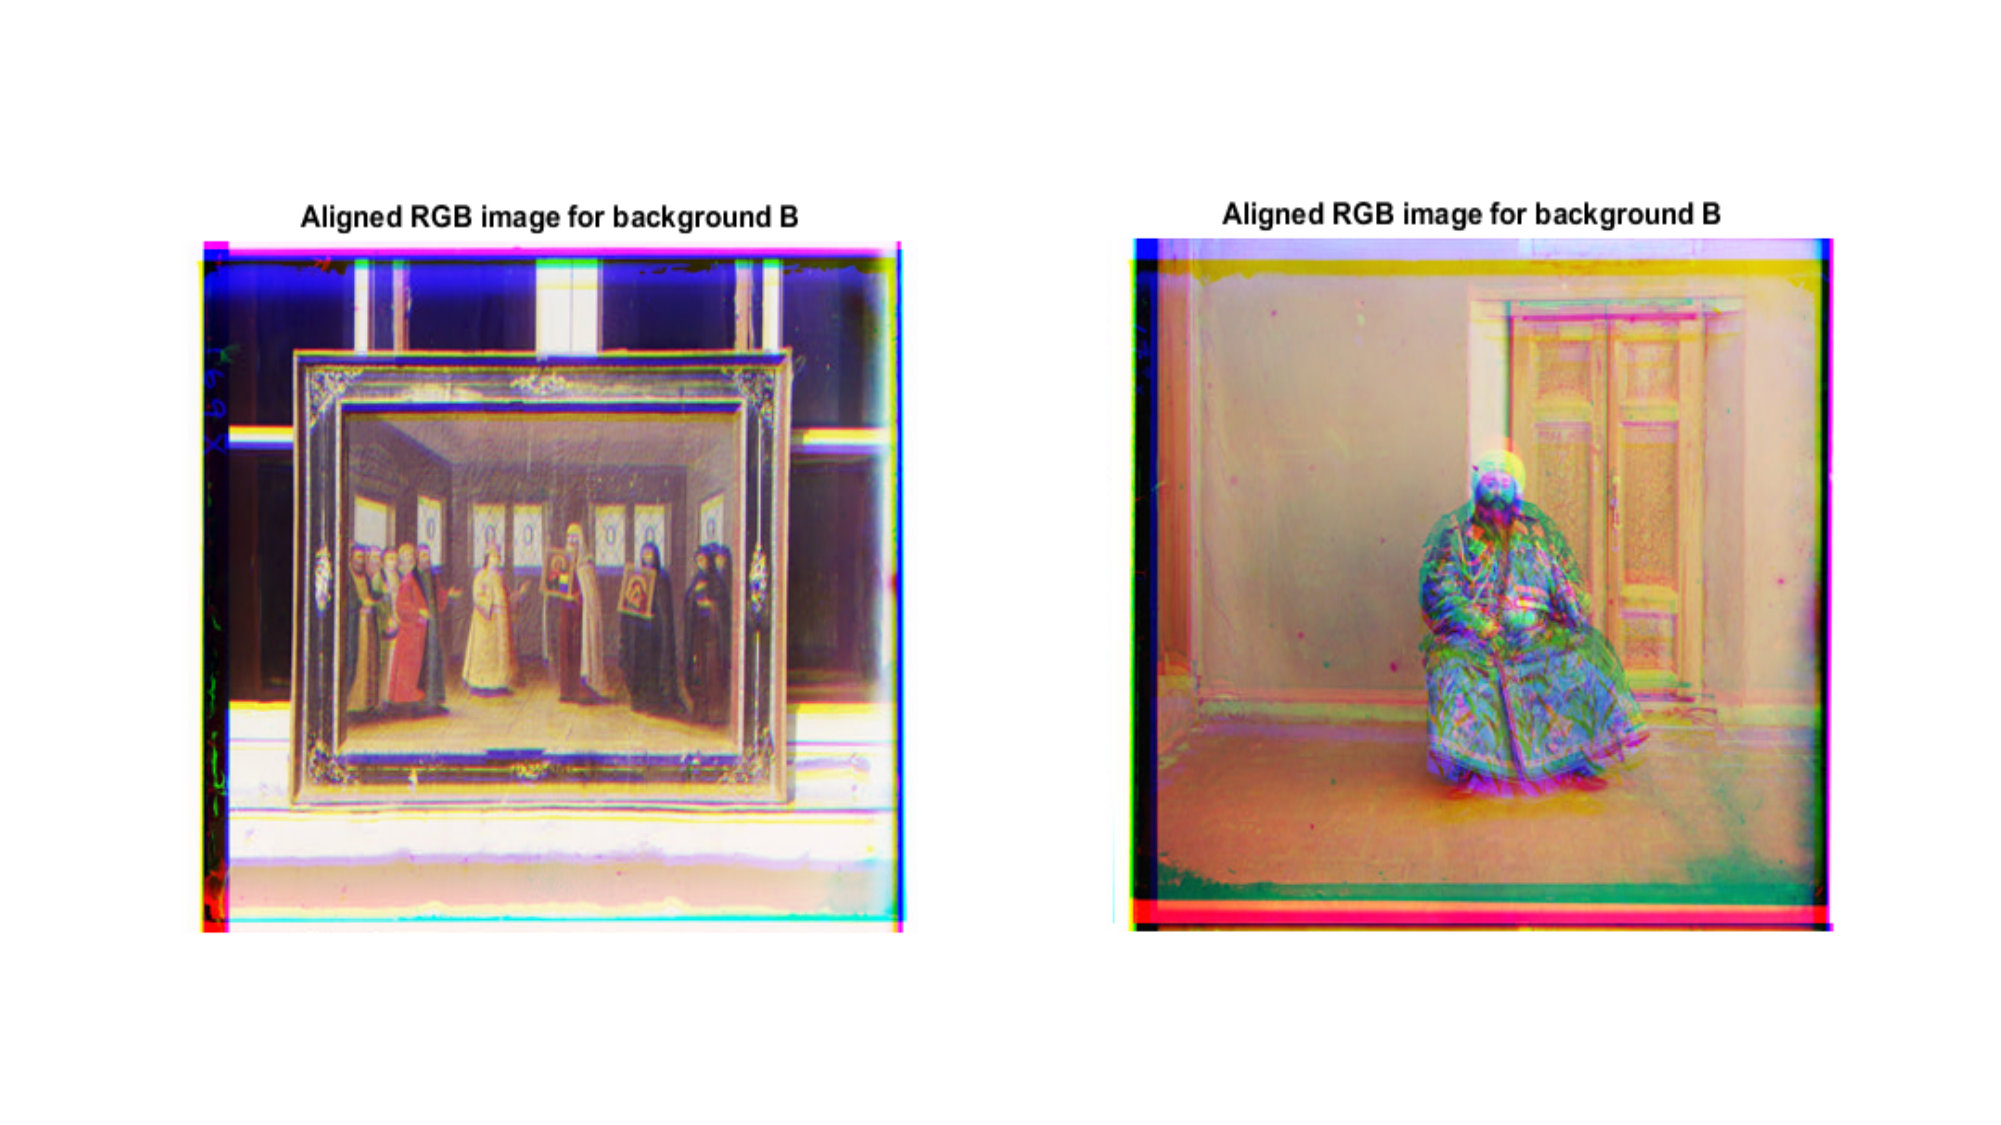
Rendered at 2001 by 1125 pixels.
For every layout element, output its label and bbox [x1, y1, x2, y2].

picture [21, 182, 2000, 1069]
